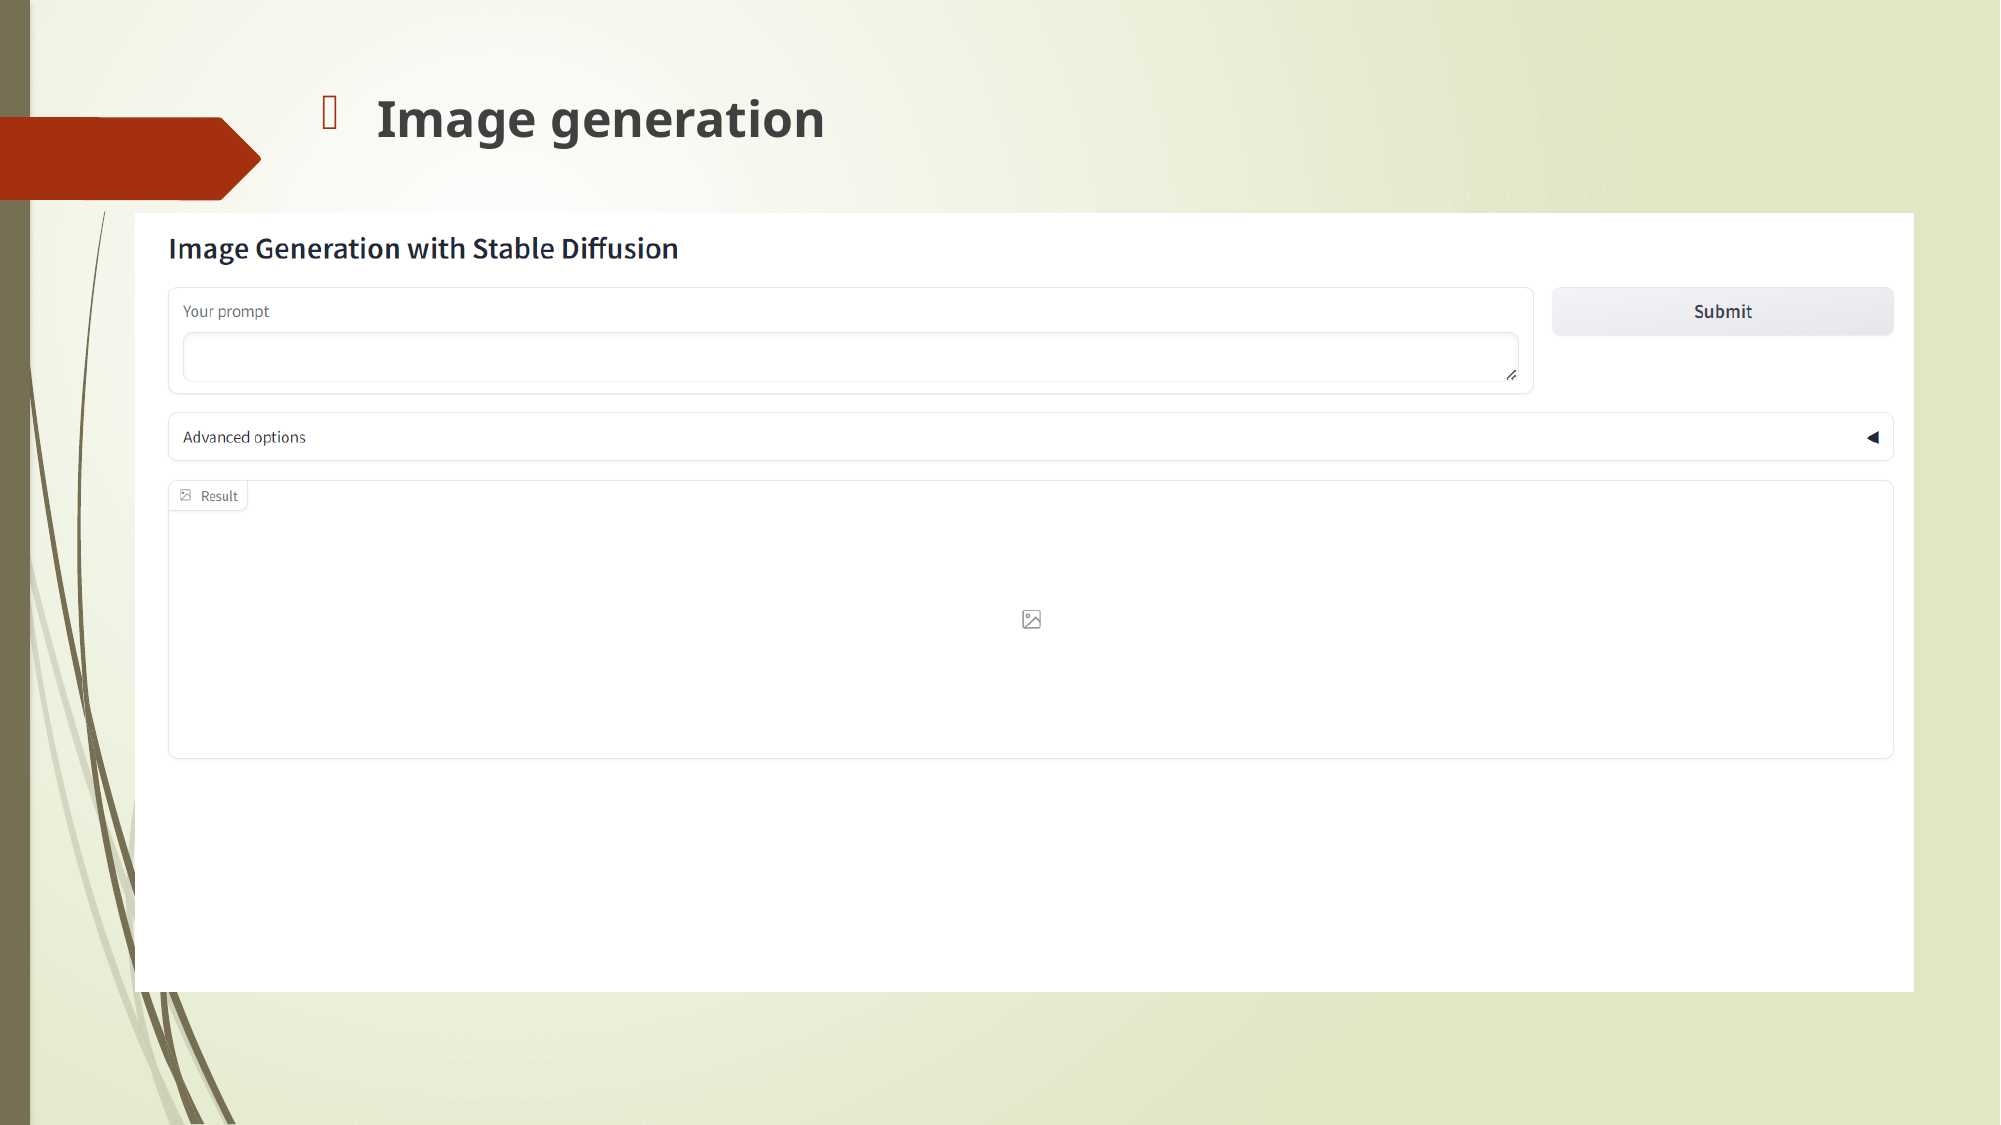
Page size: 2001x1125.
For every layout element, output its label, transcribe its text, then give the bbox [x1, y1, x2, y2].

list Image generation [306, 80, 1769, 213]
picture [135, 213, 1915, 992]
